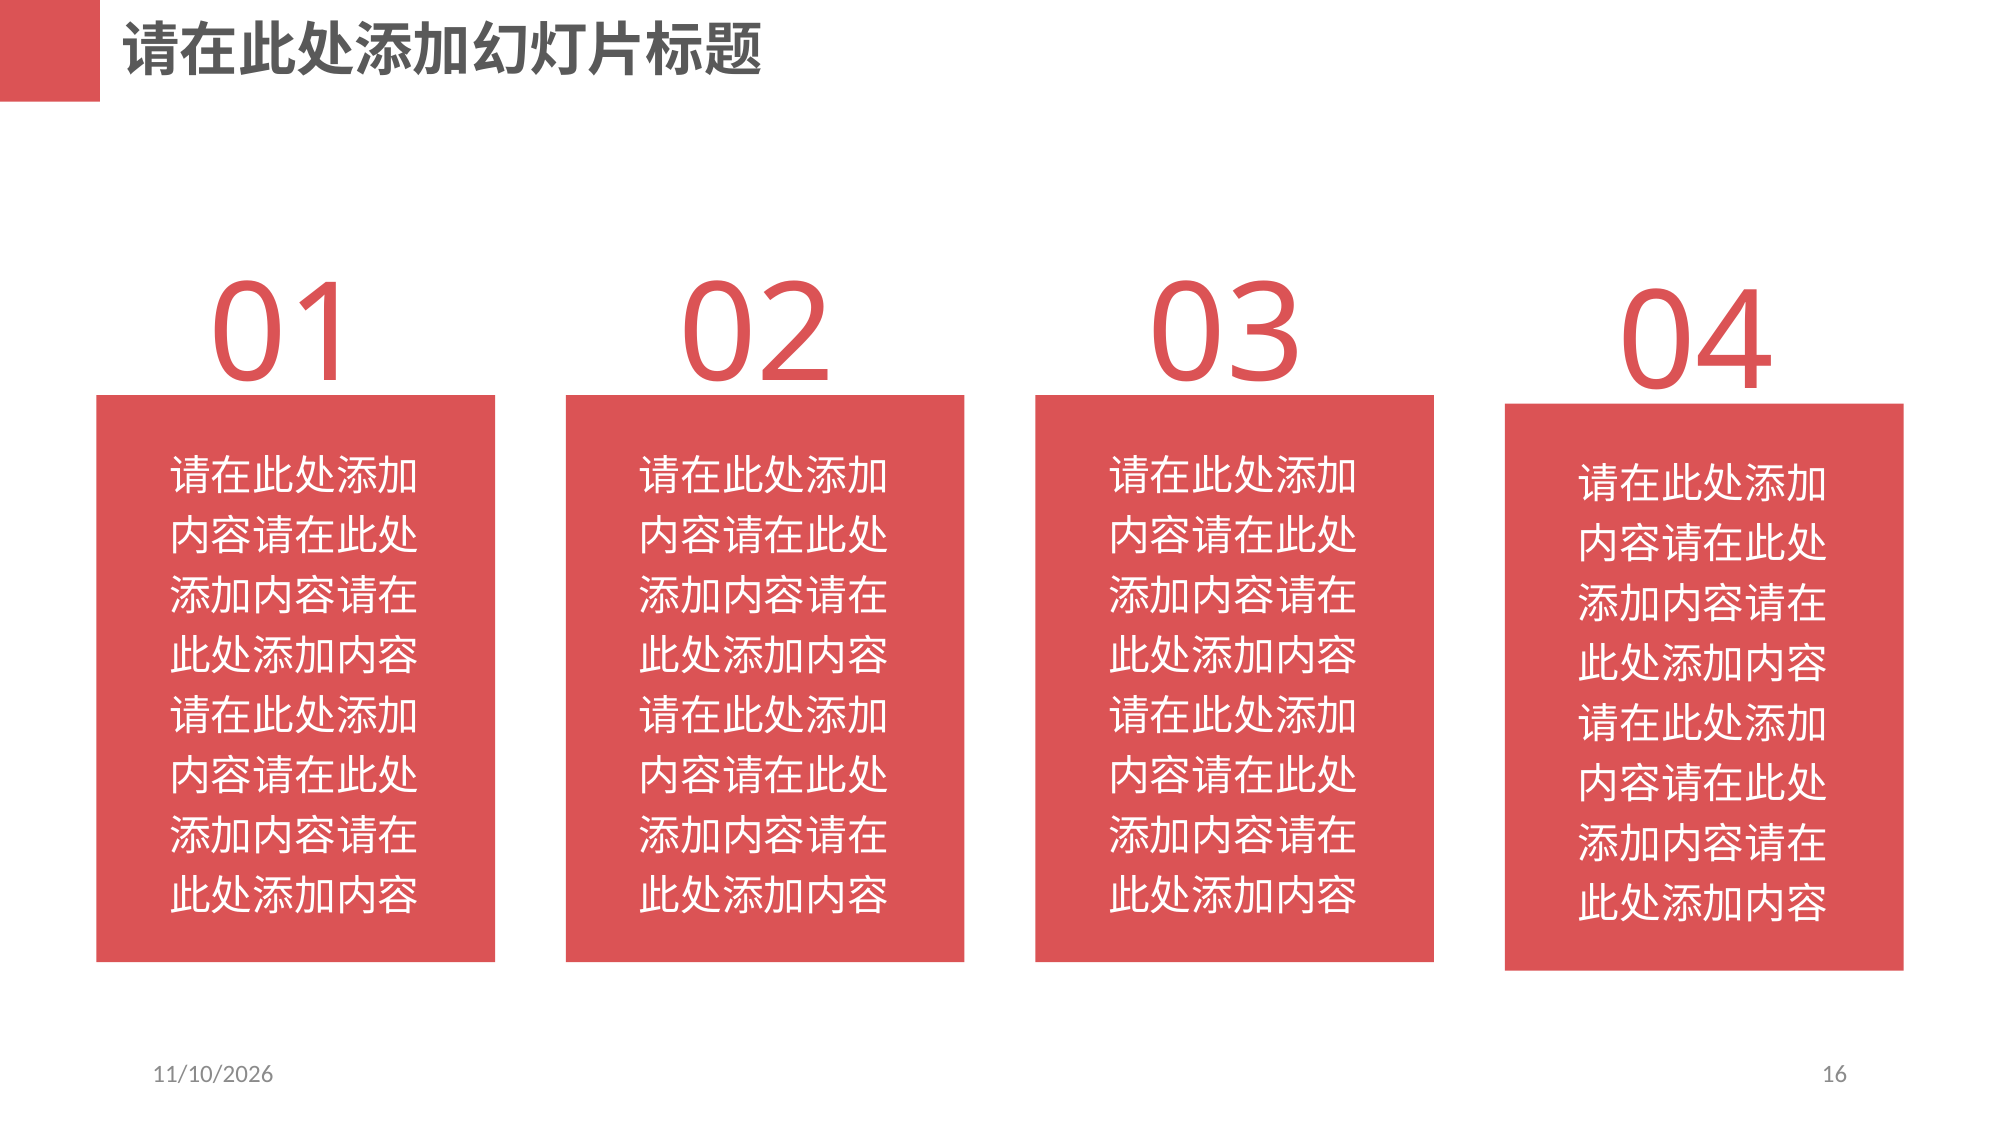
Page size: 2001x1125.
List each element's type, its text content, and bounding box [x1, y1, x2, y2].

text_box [565, 235, 965, 963]
slide_number 16 [1412, 1042, 1863, 1103]
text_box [1035, 235, 1435, 963]
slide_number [137, 1042, 588, 1103]
text_box [0, 0, 101, 103]
text_box 请在此处添加幻灯片标题 [106, 5, 843, 90]
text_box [96, 235, 496, 963]
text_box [1504, 244, 1904, 971]
